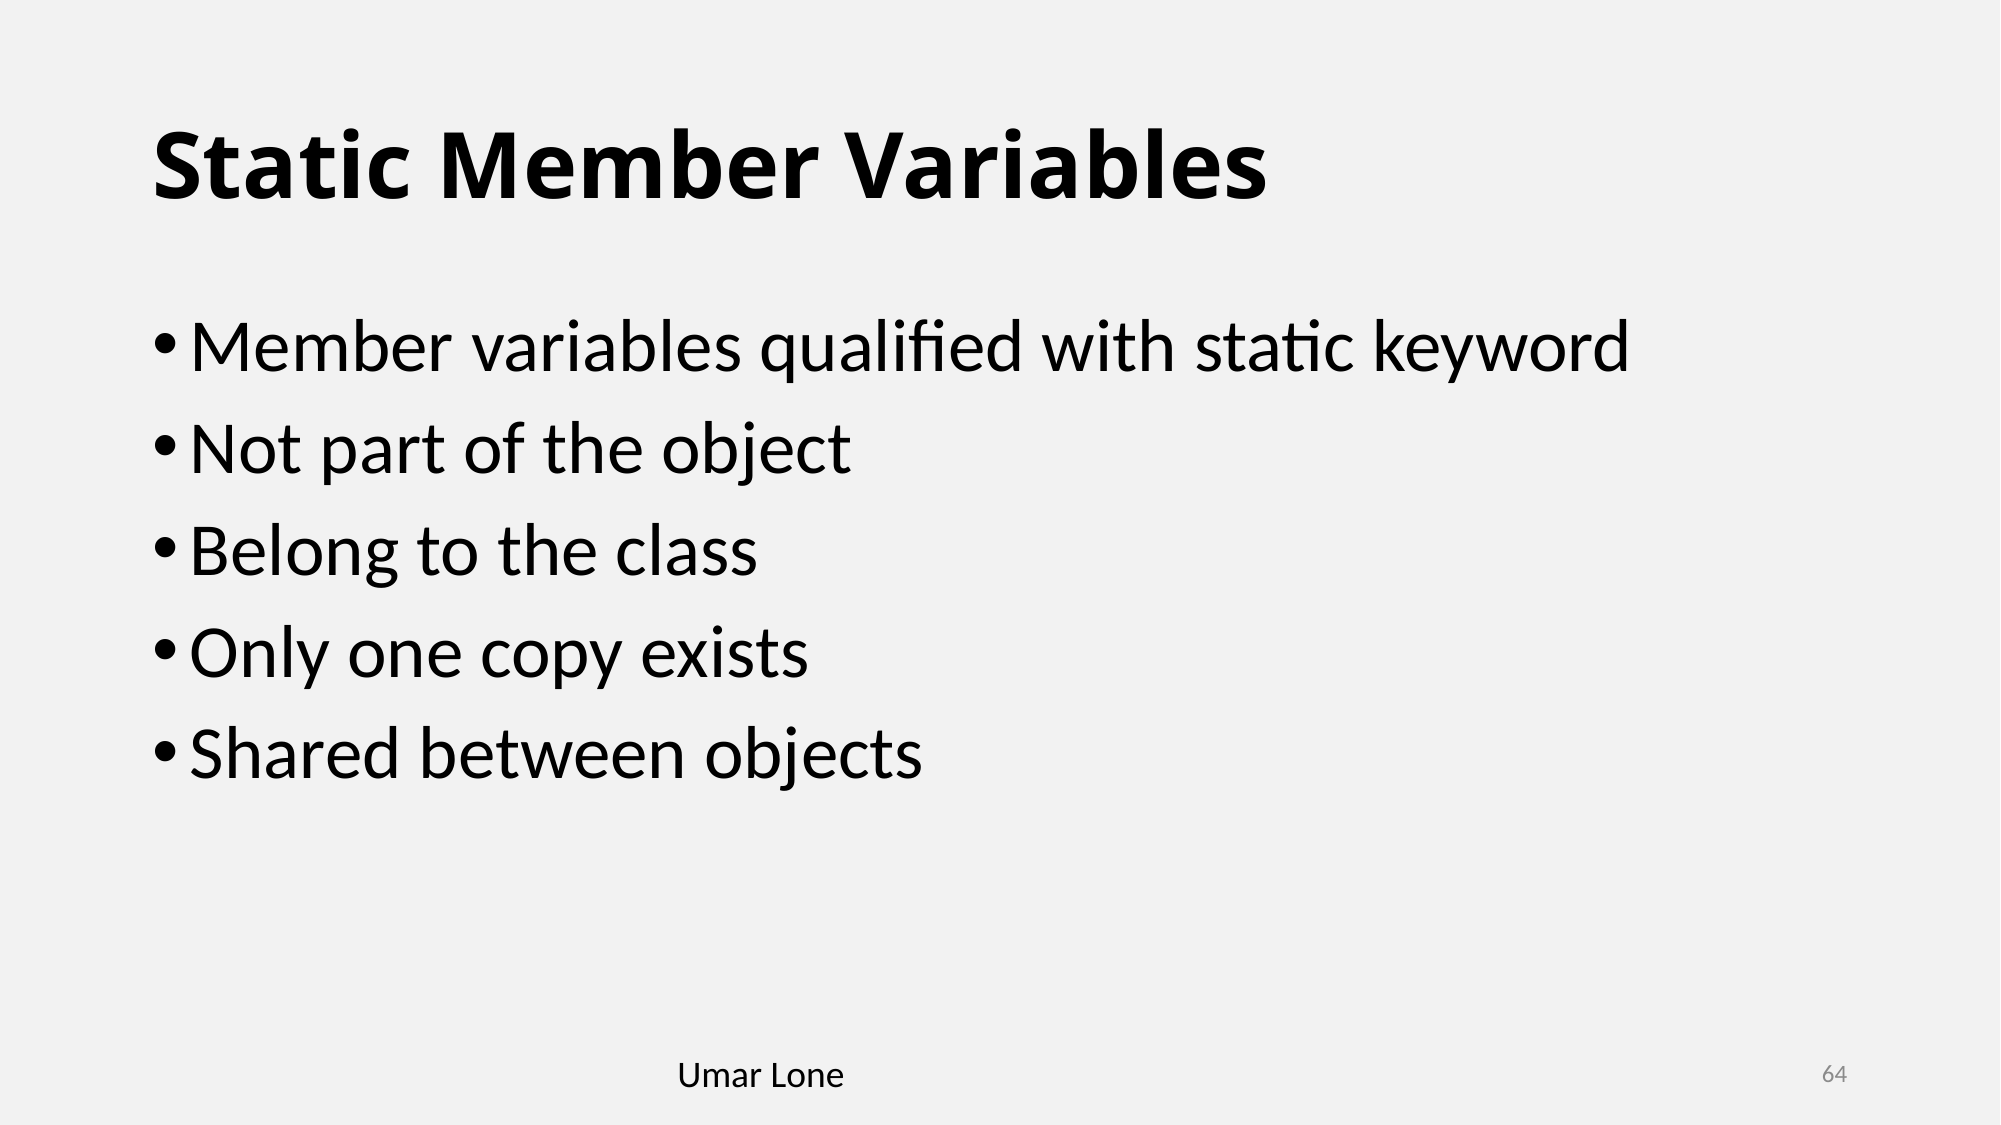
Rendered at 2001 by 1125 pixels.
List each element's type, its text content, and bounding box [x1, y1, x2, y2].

slide_number 64 [1412, 1042, 1863, 1103]
list Member variables qualified with static keyword Not part of the object Belong to the class Only one copy exists Shared between objects [137, 299, 1863, 1014]
title Static Member Variables [137, 59, 1863, 278]
footer Umar Lone [662, 1042, 1338, 1103]
